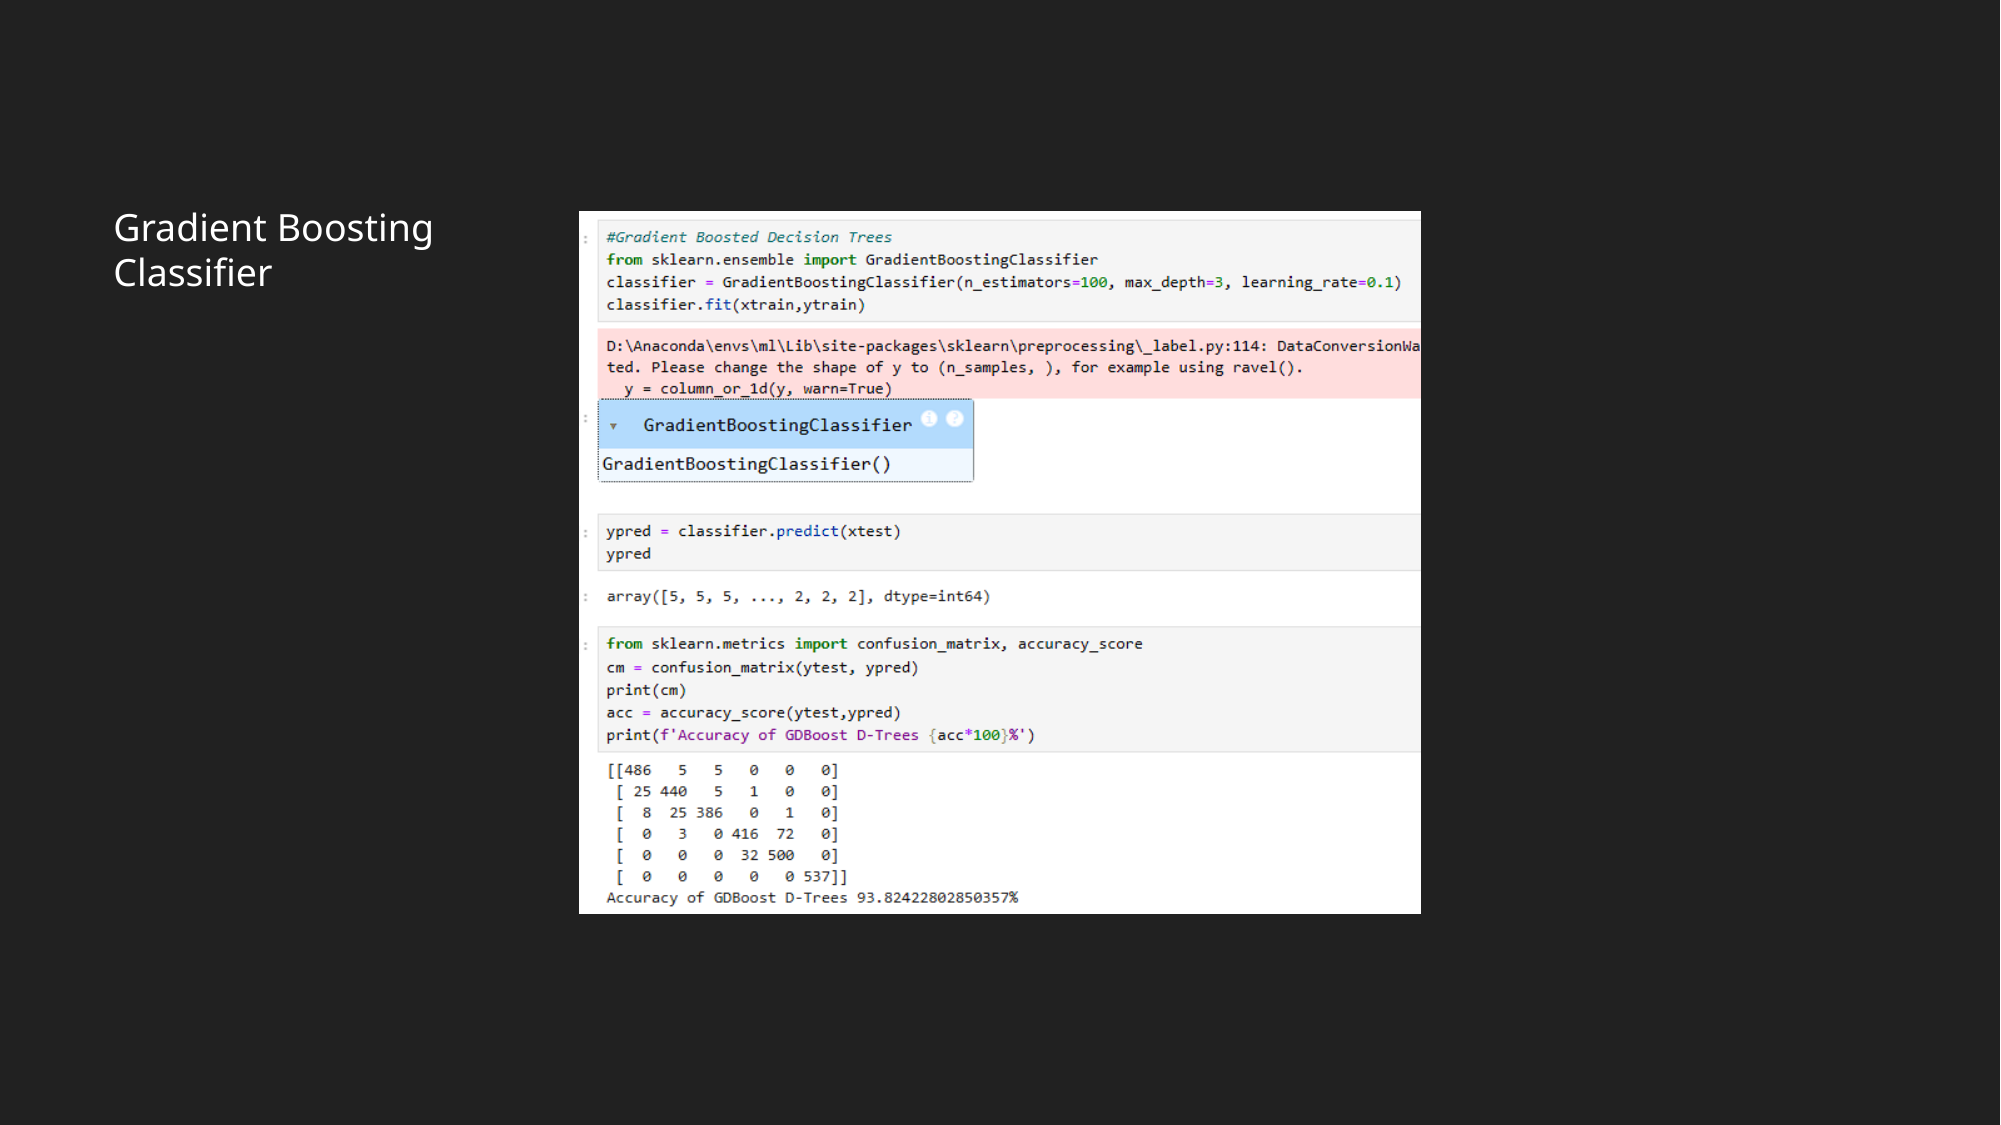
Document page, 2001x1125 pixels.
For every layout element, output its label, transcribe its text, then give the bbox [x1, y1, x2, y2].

text_box Gradient Boosting Classifier [98, 197, 470, 302]
picture [579, 210, 1421, 915]
